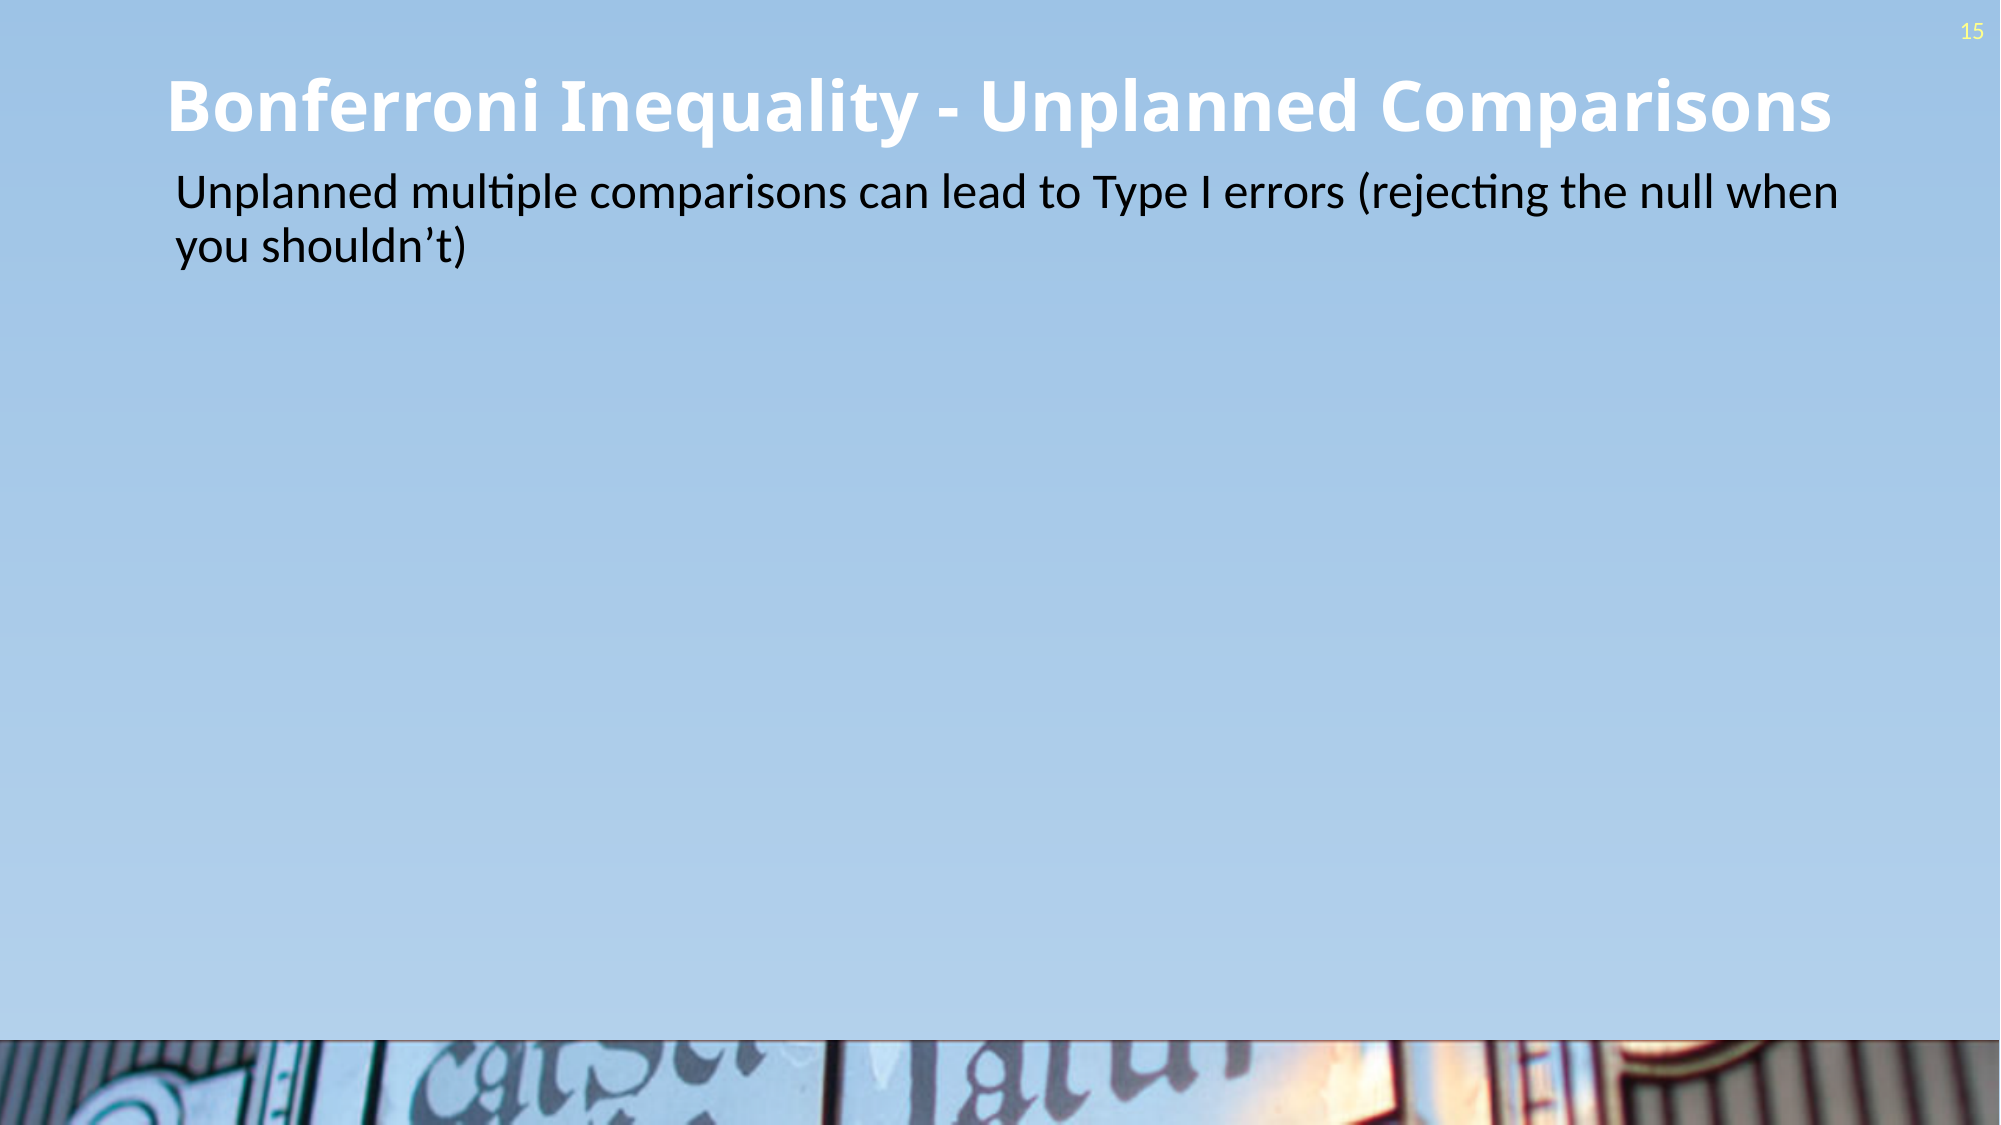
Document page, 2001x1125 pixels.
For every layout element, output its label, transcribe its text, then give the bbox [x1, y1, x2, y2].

list Unplanned multiple comparisons can lead to Type I errors (rejecting the null when you shouldn’t) [85, 158, 1894, 1014]
picture [0, 1040, 1999, 1125]
slide_number 15 [1550, 0, 2000, 60]
title Bonferroni Inequality - Unplanned Comparisons [137, 59, 1863, 158]
